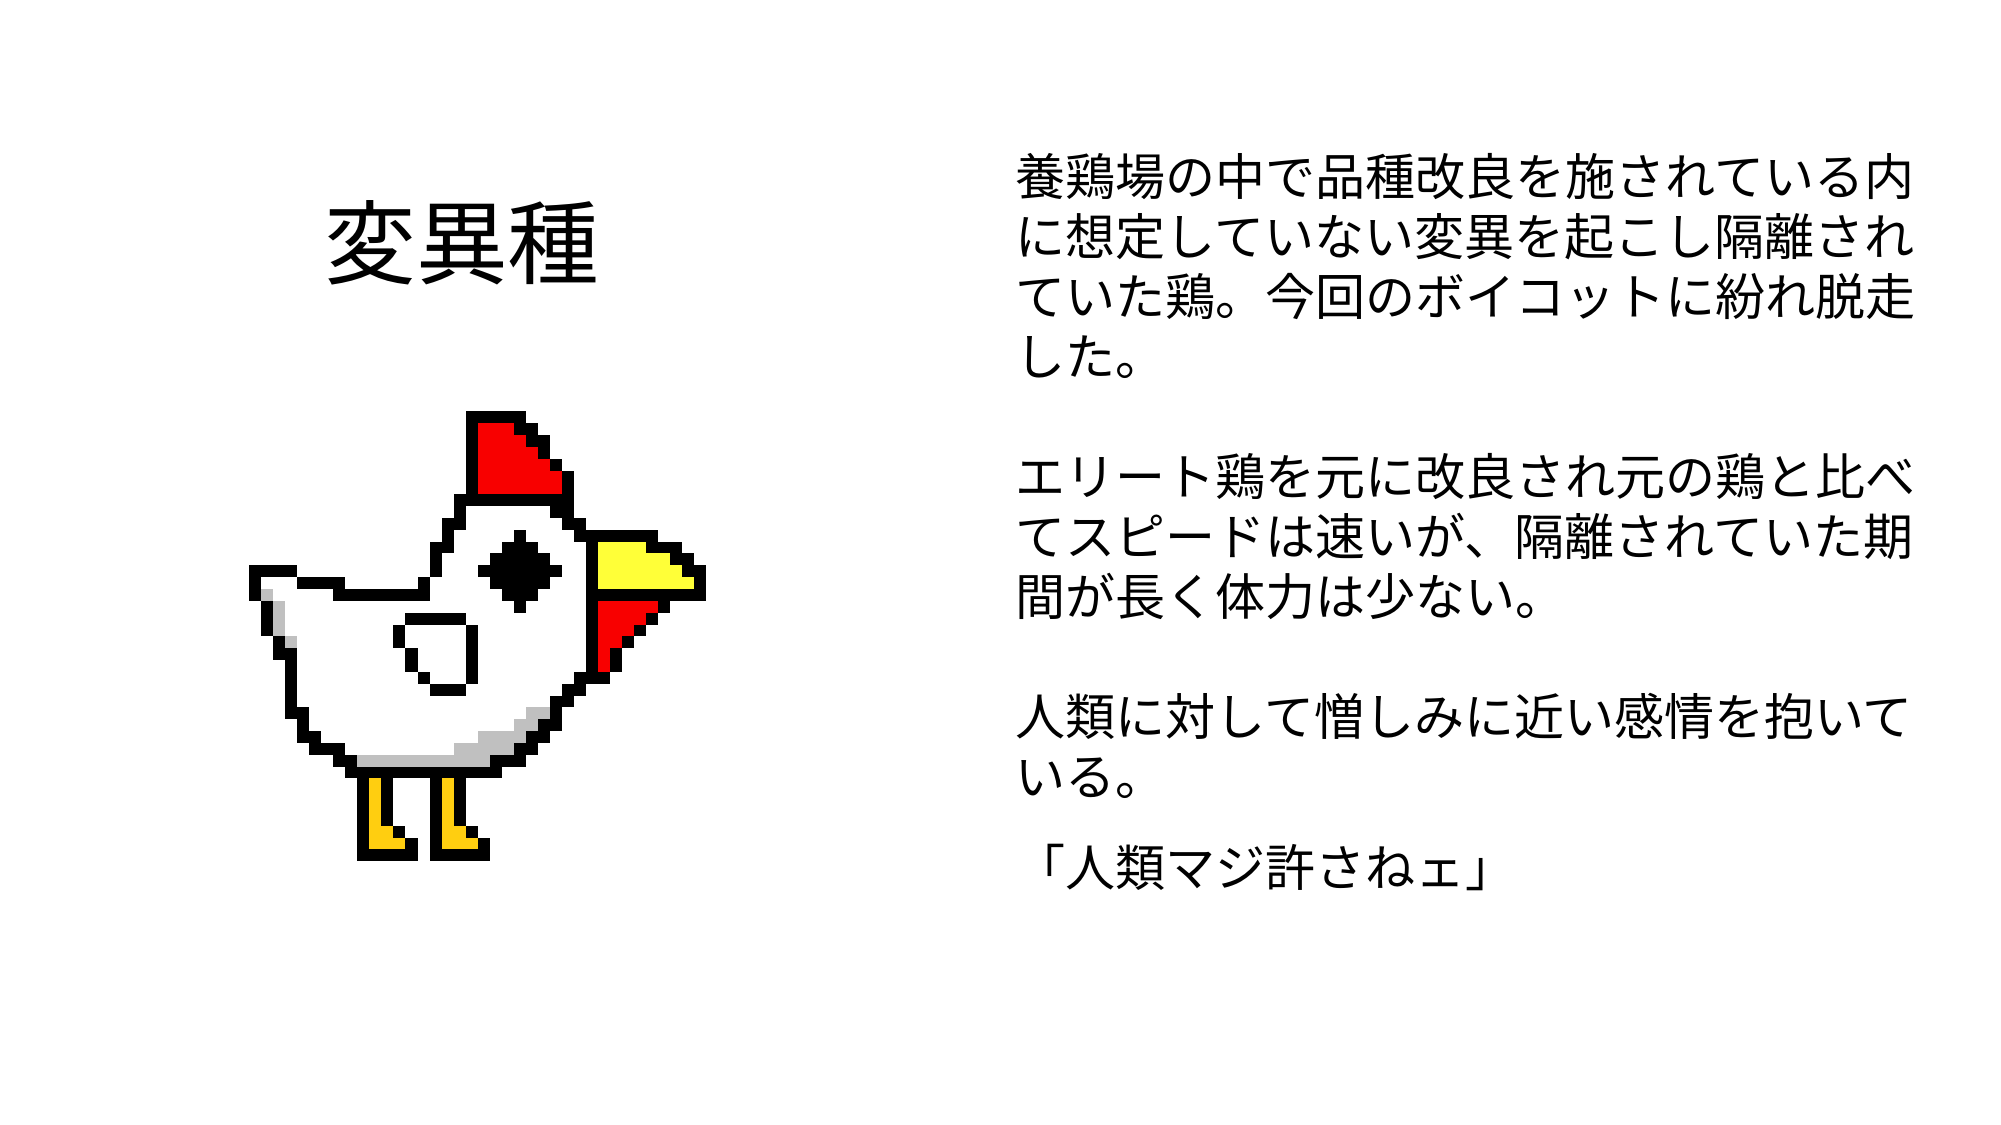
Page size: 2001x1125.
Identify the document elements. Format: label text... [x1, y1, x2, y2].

picture [117, 329, 719, 921]
text_box 「人類マジ許さねェ」 [1000, 828, 1844, 904]
text_box 養鶏場の中で品種改良を施されている内に想定していない変異を起こし隔離されていた鶏。今回のボイコットに紛れ脱走した。 エリート鶏を元に改良され元の鶏と比べてスピードは速いが、隔離されていた期間が長く体力は少ない。 人類に対して憎しみに近い感情を抱いている。 [1000, 137, 1961, 813]
title 変異種 [309, 187, 650, 309]
